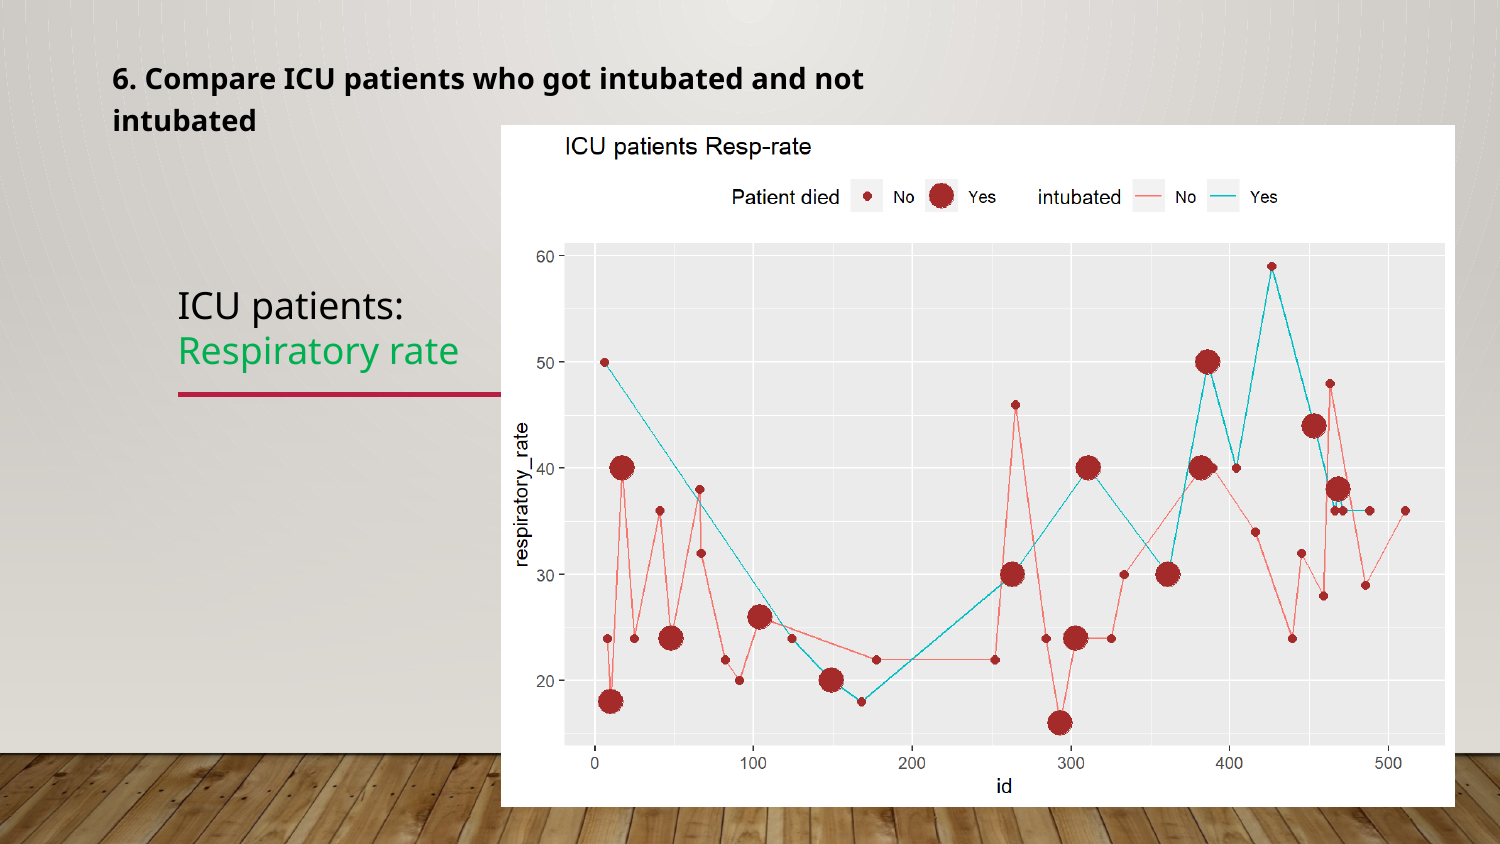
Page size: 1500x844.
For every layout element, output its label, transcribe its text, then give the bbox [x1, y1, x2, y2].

text_box ICU patients: Respiratory rate [162, 274, 500, 379]
picture [0, 125, 1500, 844]
list 6. Compare ICU patients who got intubated and not intubated [97, 45, 935, 109]
